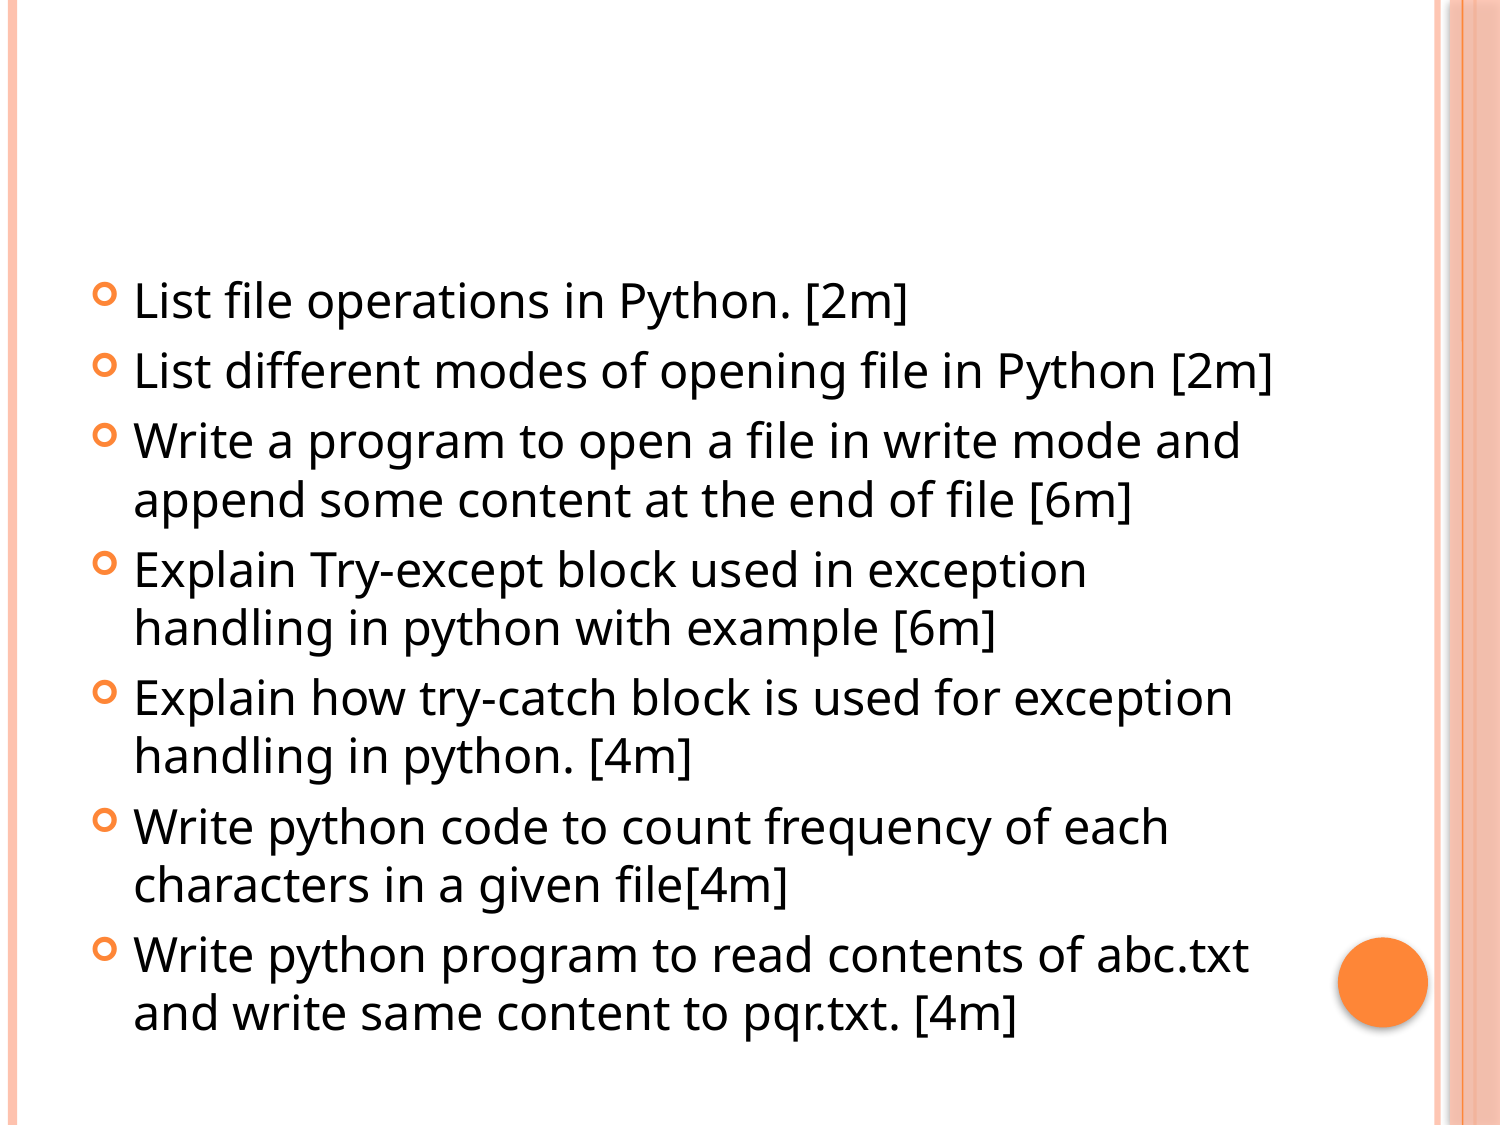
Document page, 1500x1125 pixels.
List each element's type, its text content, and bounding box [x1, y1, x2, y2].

list List file operations in Python. [2m] List different modes of opening file in Python [2m] Write a program to open a file in write mode and append some content at the end of file [6m] Explain Try-except block used in exception handling in python with example [6m] Explain how try-catch block is used for exception handling in python. [4m] Write python code to count frequency of each characters in a given file[4m] Write python program to read contents of abc.txt and write same content to pqr.txt. [4m] [75, 262, 1300, 1062]
